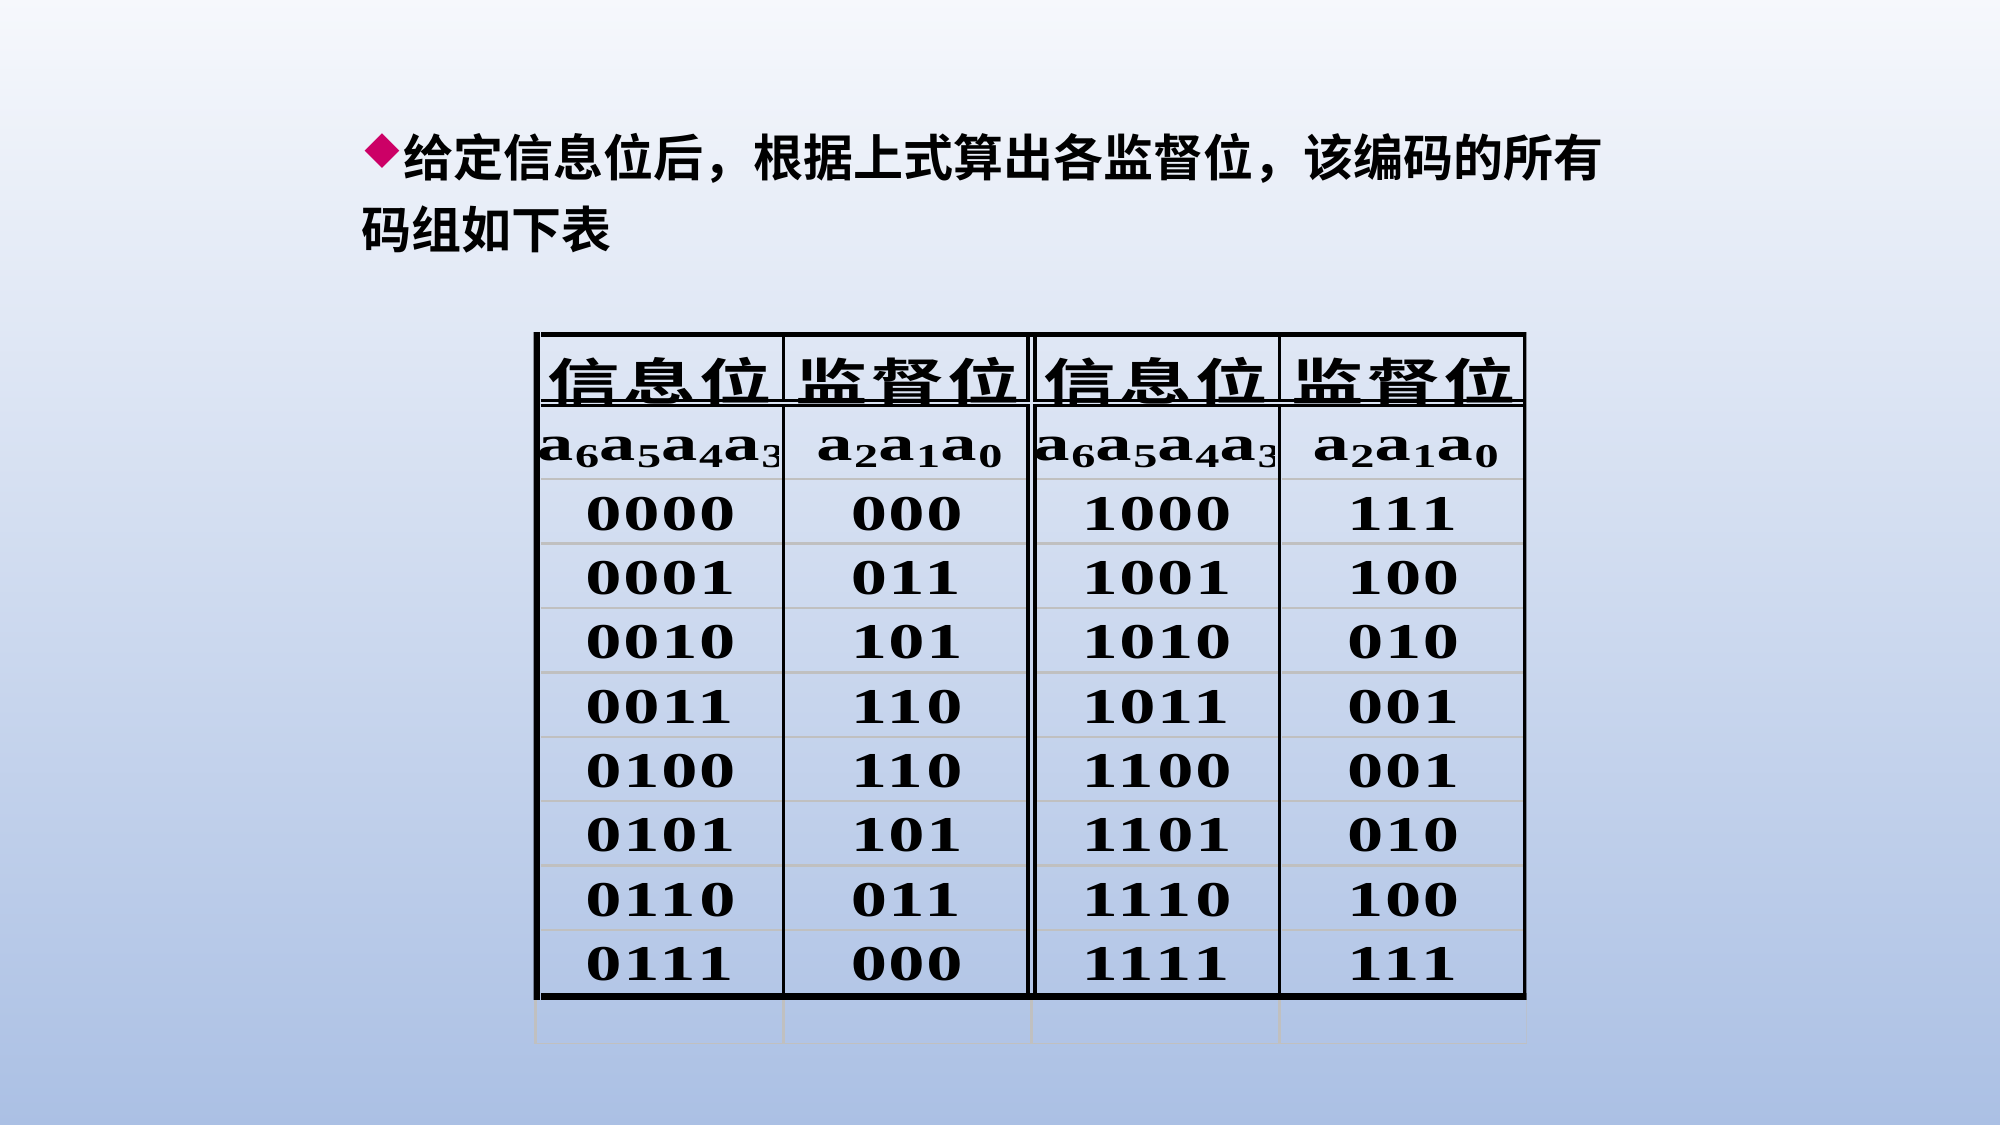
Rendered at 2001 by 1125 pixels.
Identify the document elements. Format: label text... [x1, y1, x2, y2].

text_box 给定信息位后，根据上式算出各监督位，该编码的所有码组如下表 [346, 107, 1622, 267]
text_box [533, 332, 1530, 1046]
